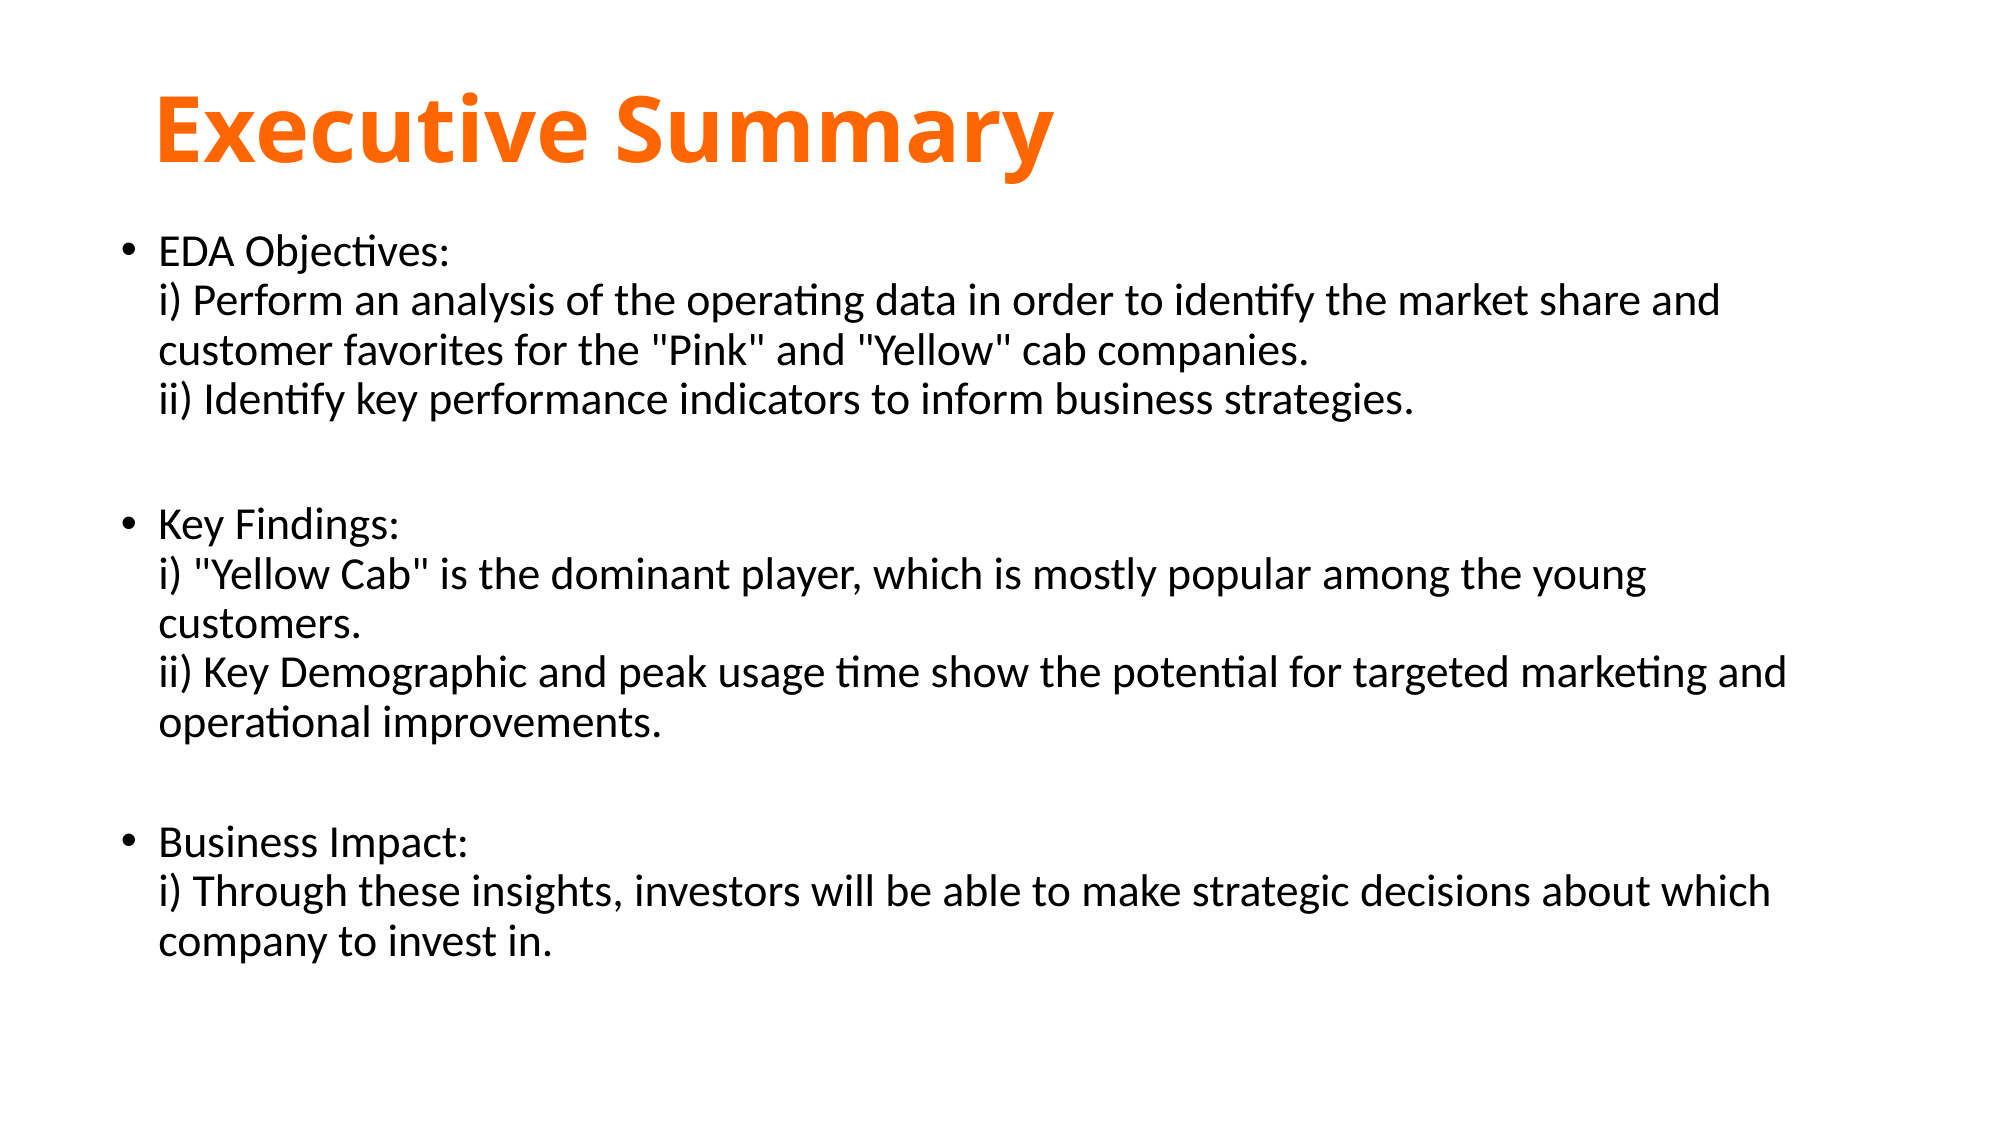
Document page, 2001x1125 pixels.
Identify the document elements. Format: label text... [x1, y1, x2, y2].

list EDA Objectives: i) Perform an analysis of the operating data in order to identify the market share and customer favorites for the "Pink" and "Yellow" cab companies. ii) Identify key performance indicators to inform business strategies. Key Findings: i) "Yellow Cab" is the dominant player, which is mostly popular among the young customers. ii) Key Demographic and peak usage time show the potential for targeted marketing and operational improvements. Business Impact: i) Through these insights, investors will be able to make strategic decisions about which company to invest in. [105, 219, 1831, 1023]
title Executive Summary [137, 46, 1863, 220]
